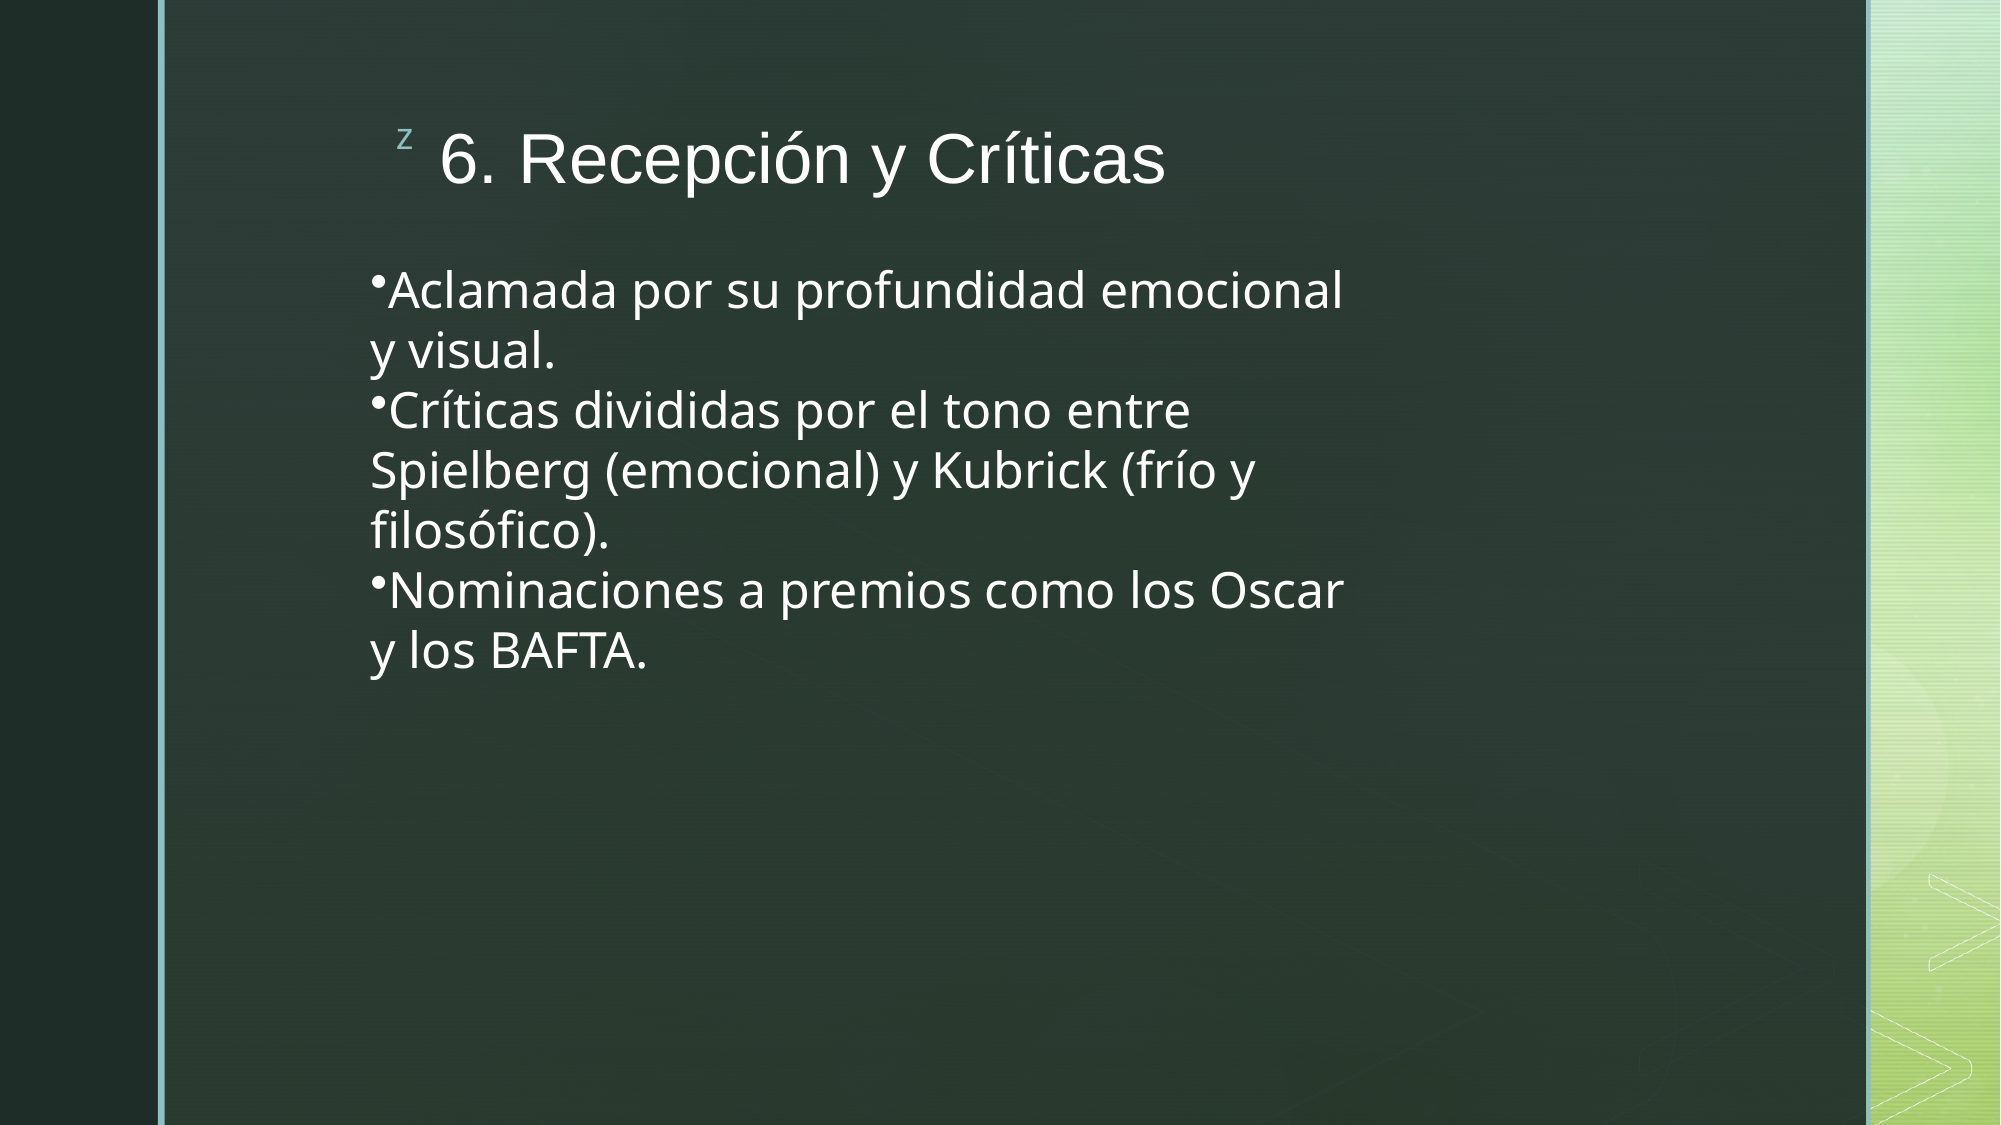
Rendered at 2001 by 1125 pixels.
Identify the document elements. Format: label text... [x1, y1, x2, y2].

list Aclamada por su profundidad emocional y visual. Críticas divididas por el tono entre Spielberg (emocional) y Kubrick (frío y filosófico). Nominaciones a premios como los Oscar y los BAFTA. [355, 141, 1381, 795]
picture [1871, 0, 2001, 1125]
title 6. Recepción y Críticas [0, 114, 1183, 292]
